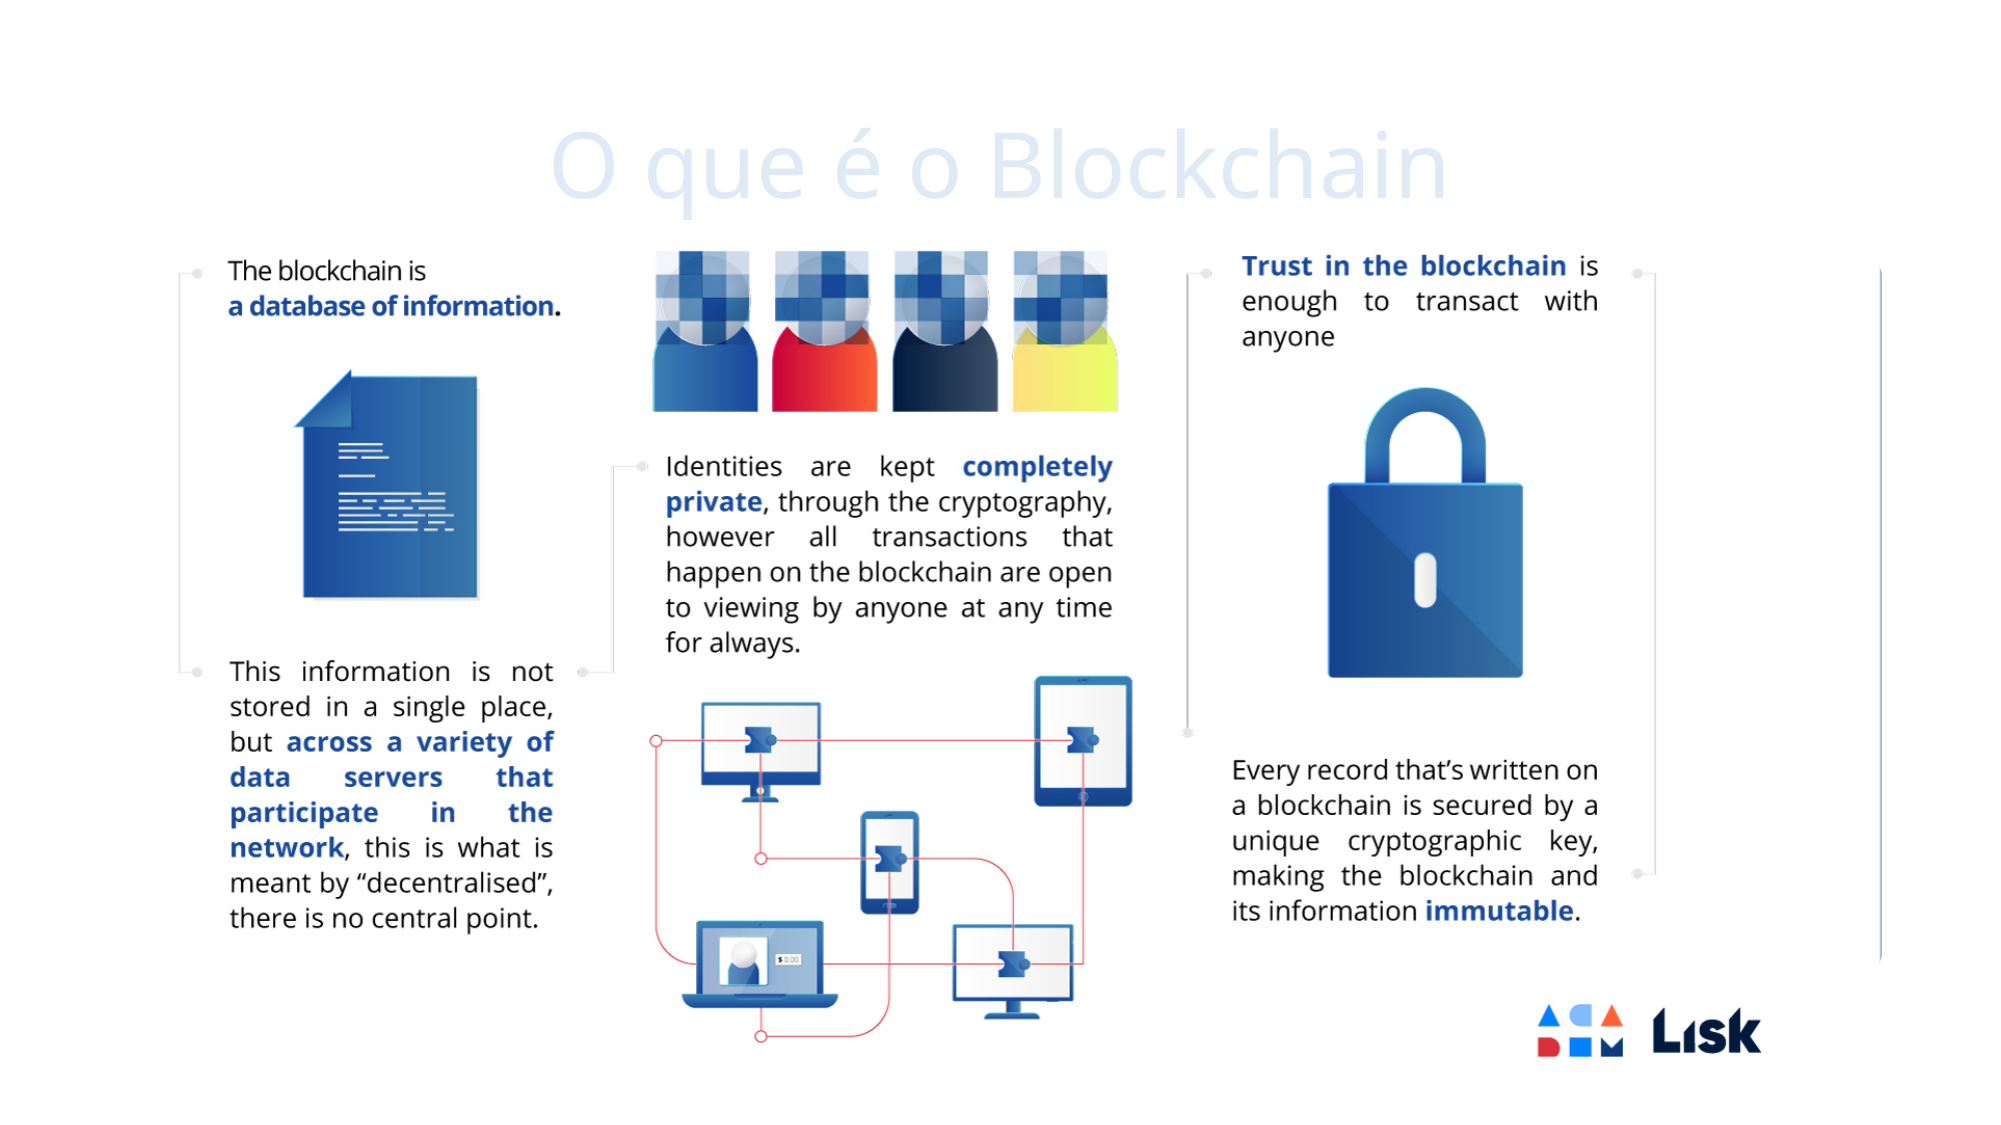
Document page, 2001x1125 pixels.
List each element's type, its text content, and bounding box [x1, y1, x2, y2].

picture [137, 172, 1890, 1057]
title O que é o Blockchain [137, 59, 1863, 172]
